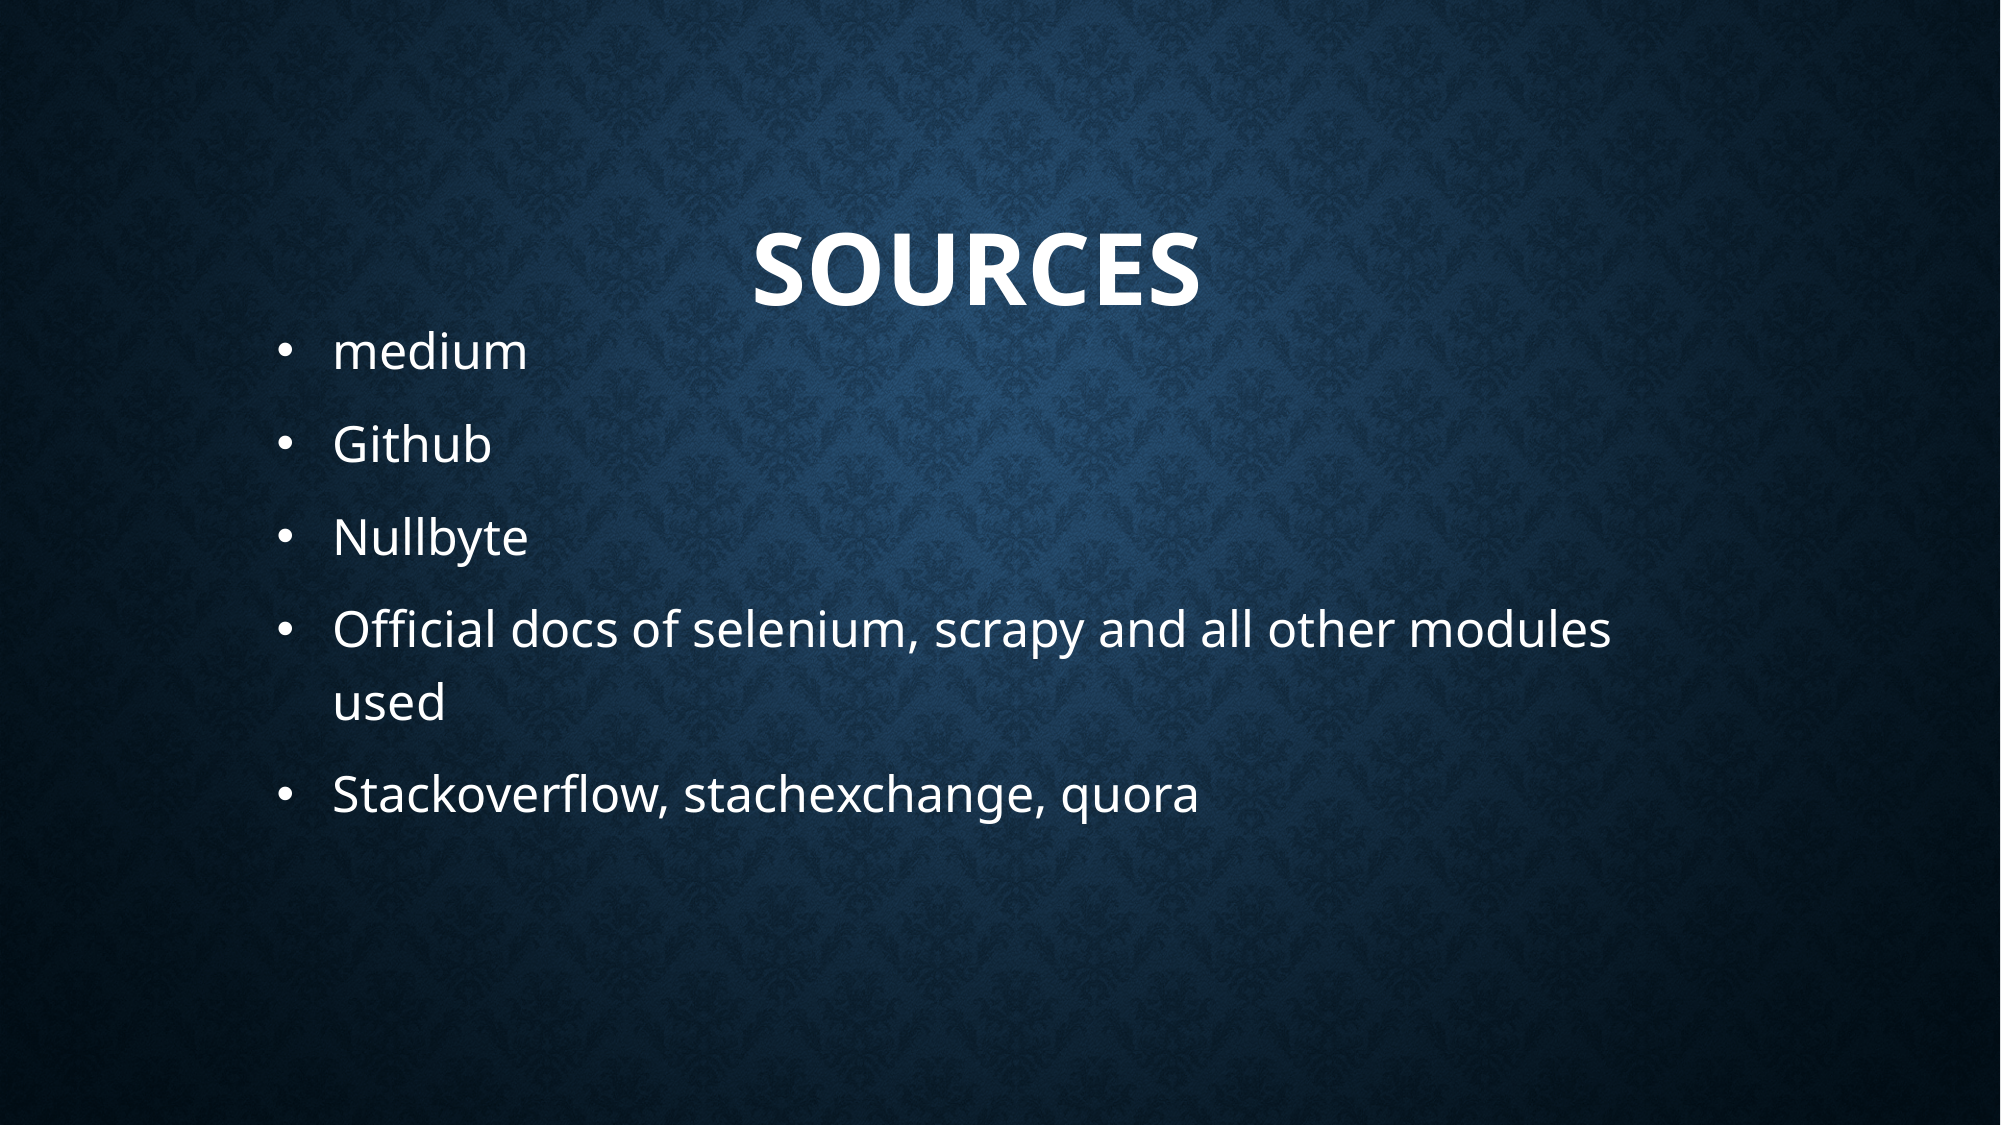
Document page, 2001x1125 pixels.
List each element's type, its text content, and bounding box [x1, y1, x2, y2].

title Sources [238, 111, 1716, 335]
subtitle medium Github Nullbyte Official docs of selenium, scrapy and all other modules used Stackoverflow, stachexchange, quora [261, 299, 1739, 1069]
